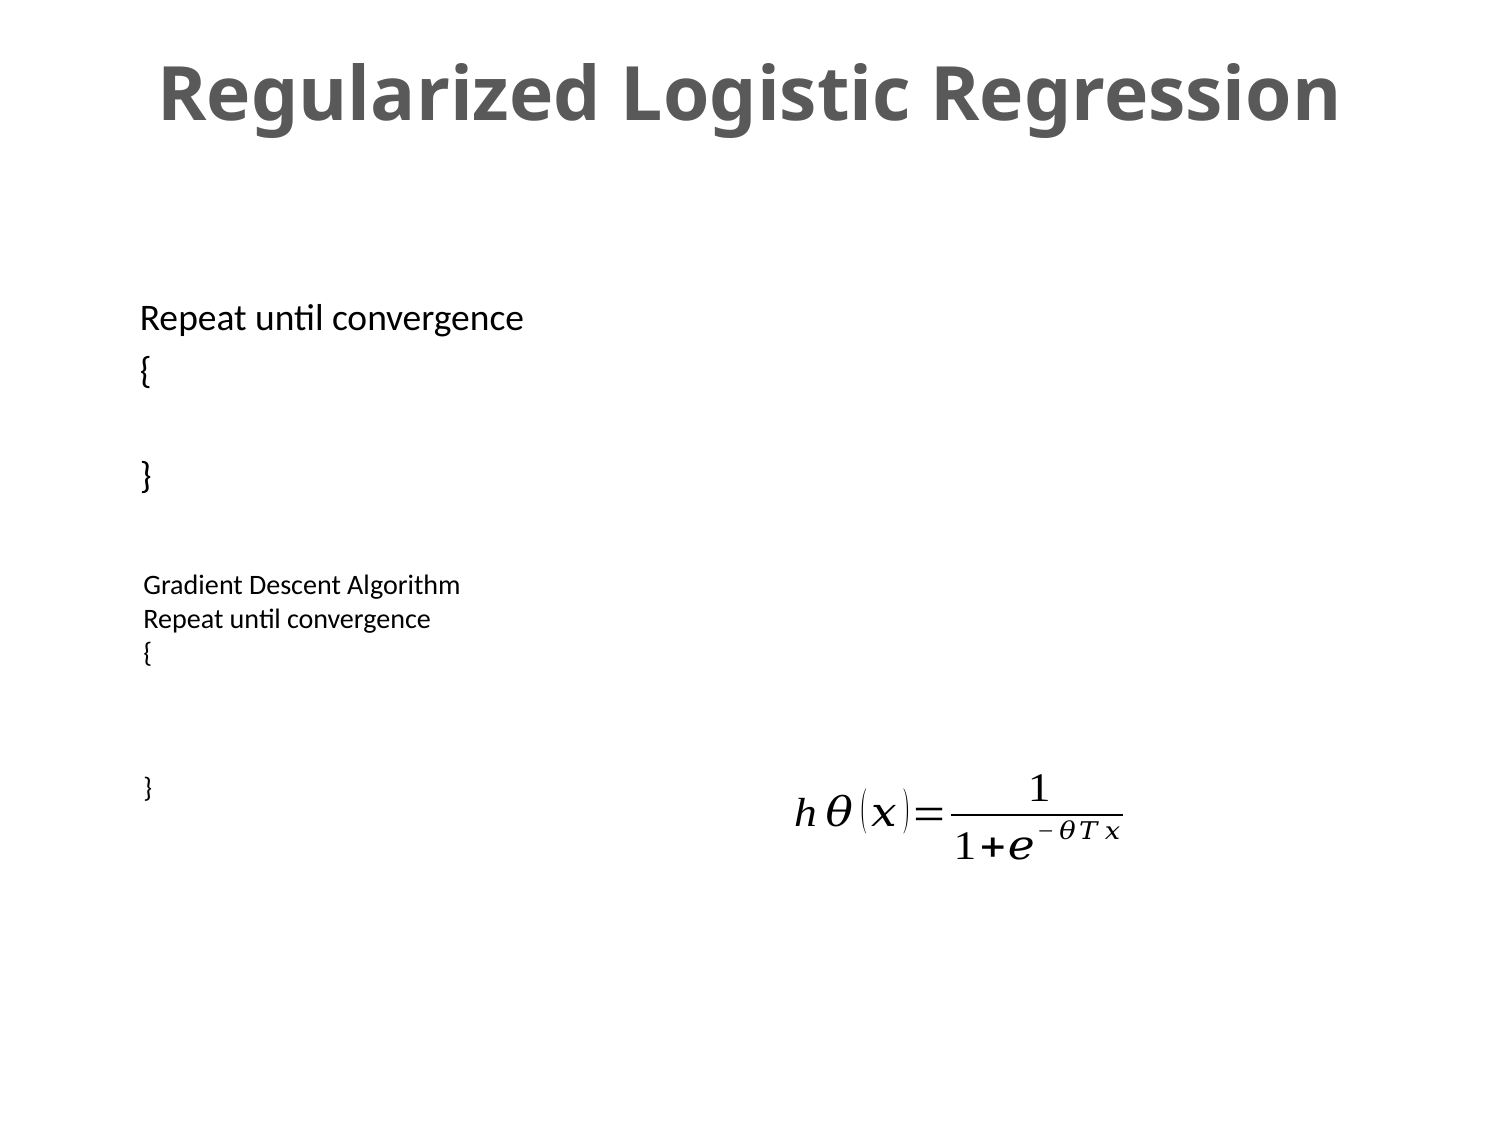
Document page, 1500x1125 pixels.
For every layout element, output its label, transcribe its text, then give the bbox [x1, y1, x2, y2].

title Regularized Logistic Regression [0, 32, 1500, 161]
